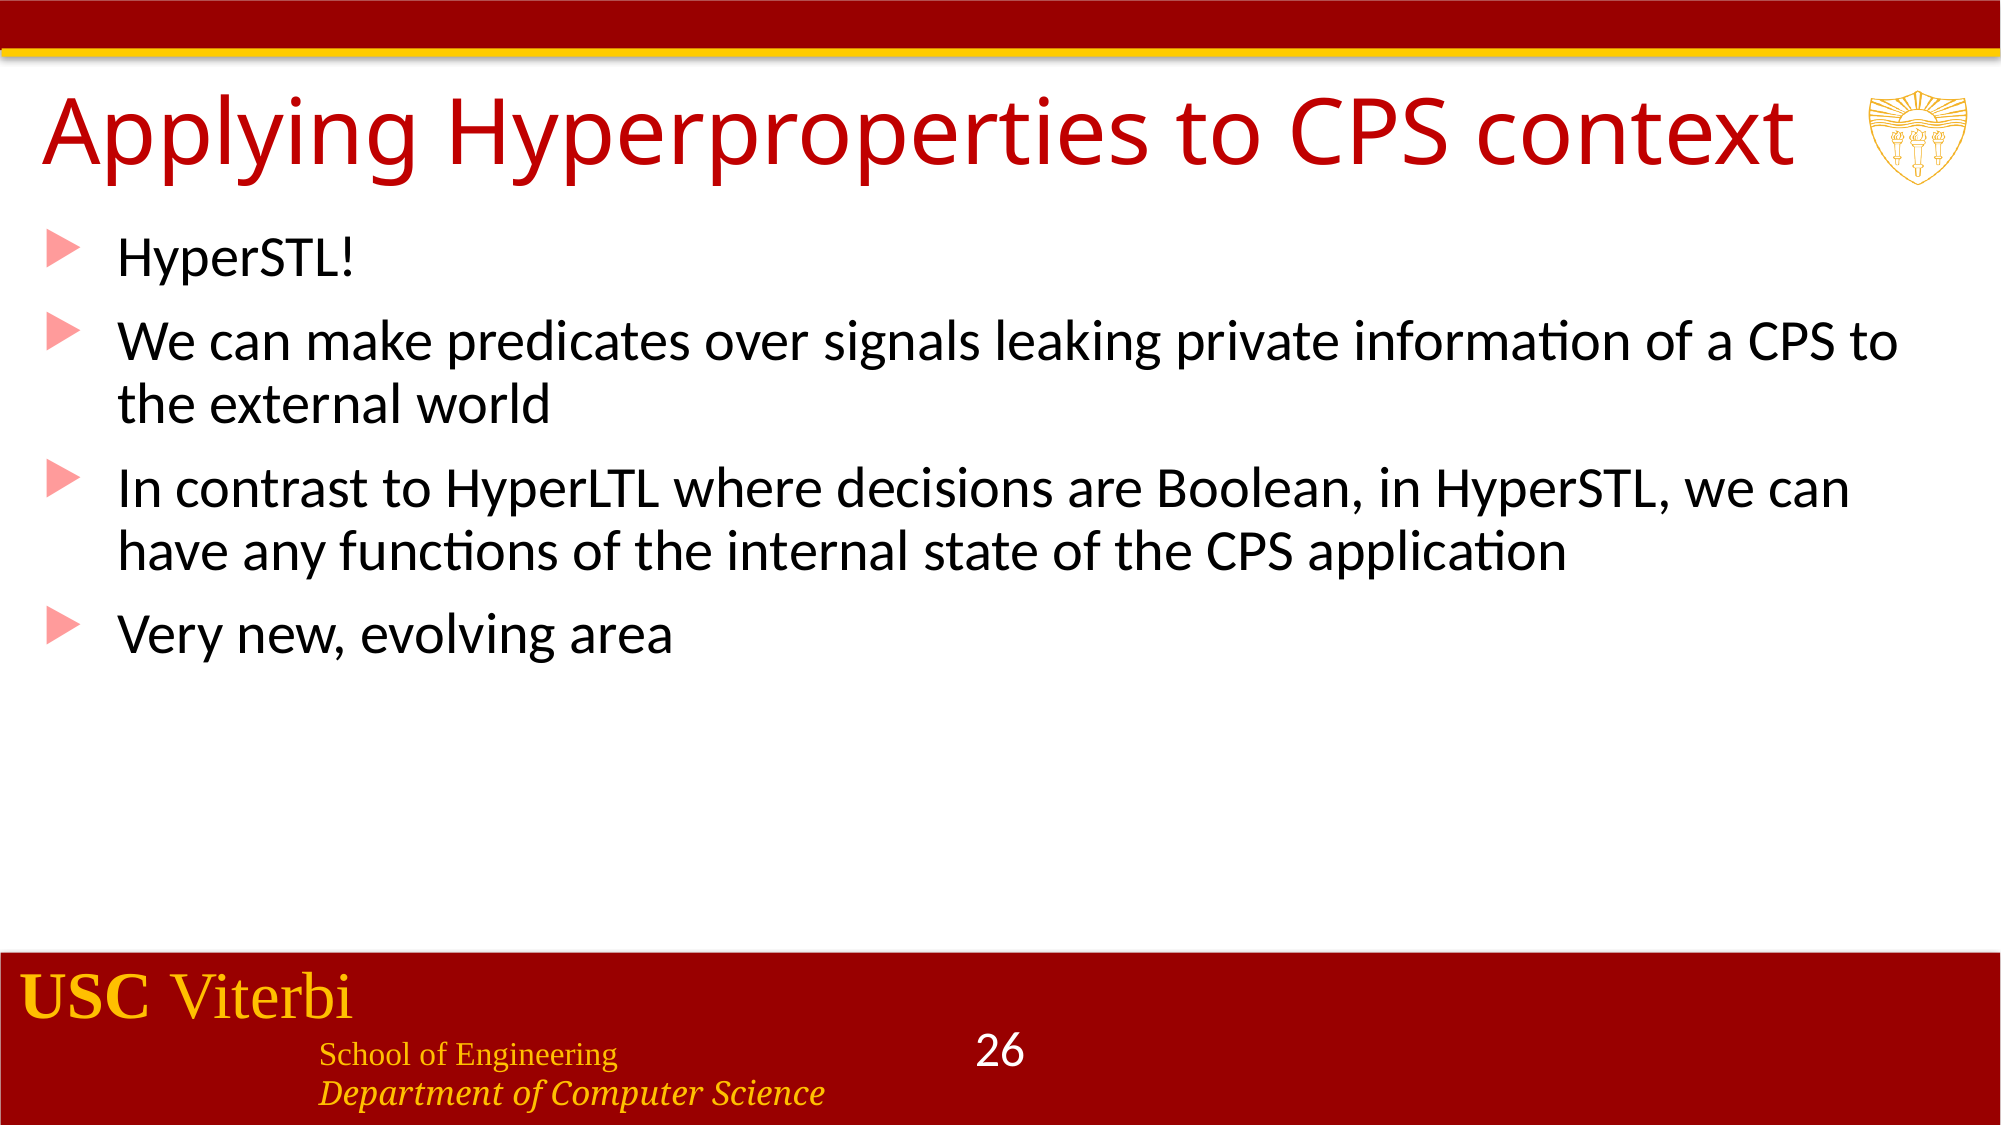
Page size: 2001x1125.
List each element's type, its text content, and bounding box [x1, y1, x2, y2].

title Applying Hyperproperties to CPS context [27, 70, 1819, 199]
picture [1836, 76, 2000, 199]
list HyperSTL! We can make predicates over signals leaking private information of a CPS to the external world In contrast to HyperLTL where decisions are Boolean, in HyperSTL, we can have any functions of the internal state of the CPS application Very new, evolving area [27, 218, 1947, 933]
slide_number 26 [774, 1016, 1225, 1077]
